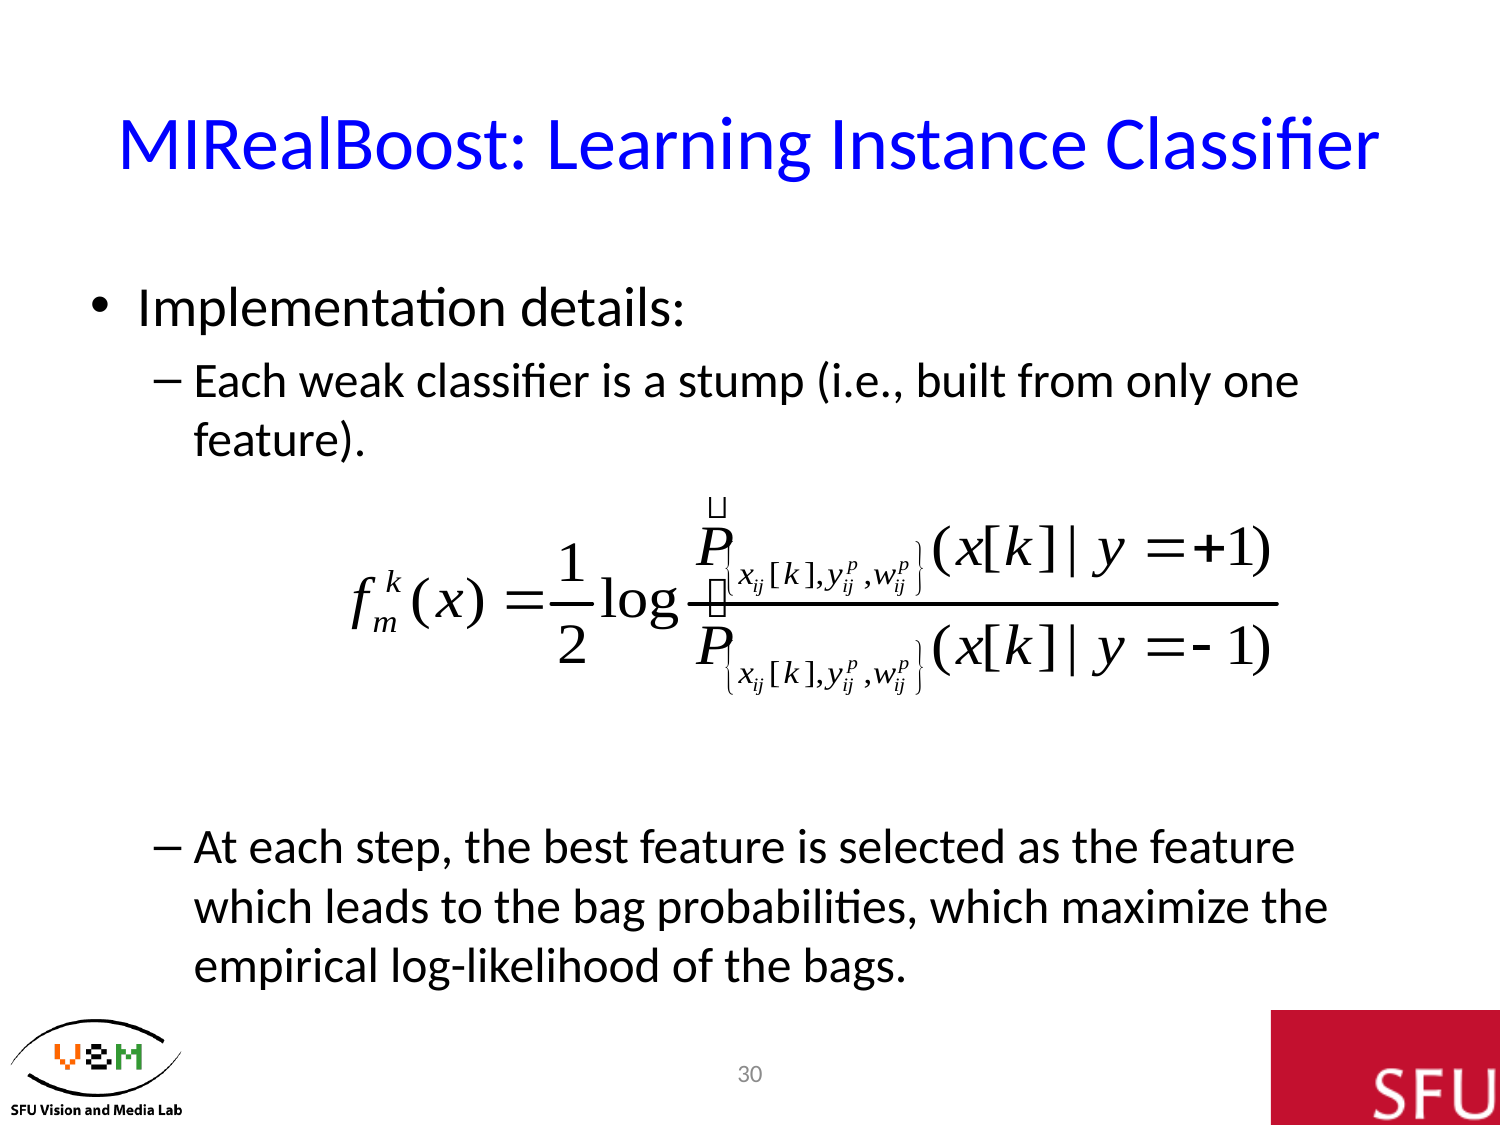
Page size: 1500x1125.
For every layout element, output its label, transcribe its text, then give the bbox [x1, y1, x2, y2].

title MIRealBoost: Learning Instance Classifier [75, 45, 1425, 233]
slide_number 30 [575, 1042, 925, 1103]
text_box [326, 497, 1292, 714]
list Implementation details: Each weak classifier is a stump (i.e., built from only one feature). At each step, the best feature is selected as the feature which leads to the bag probabilities, which maximize the empirical log-likelihood of the bags. [75, 262, 1425, 1005]
picture [0, 1004, 191, 1125]
